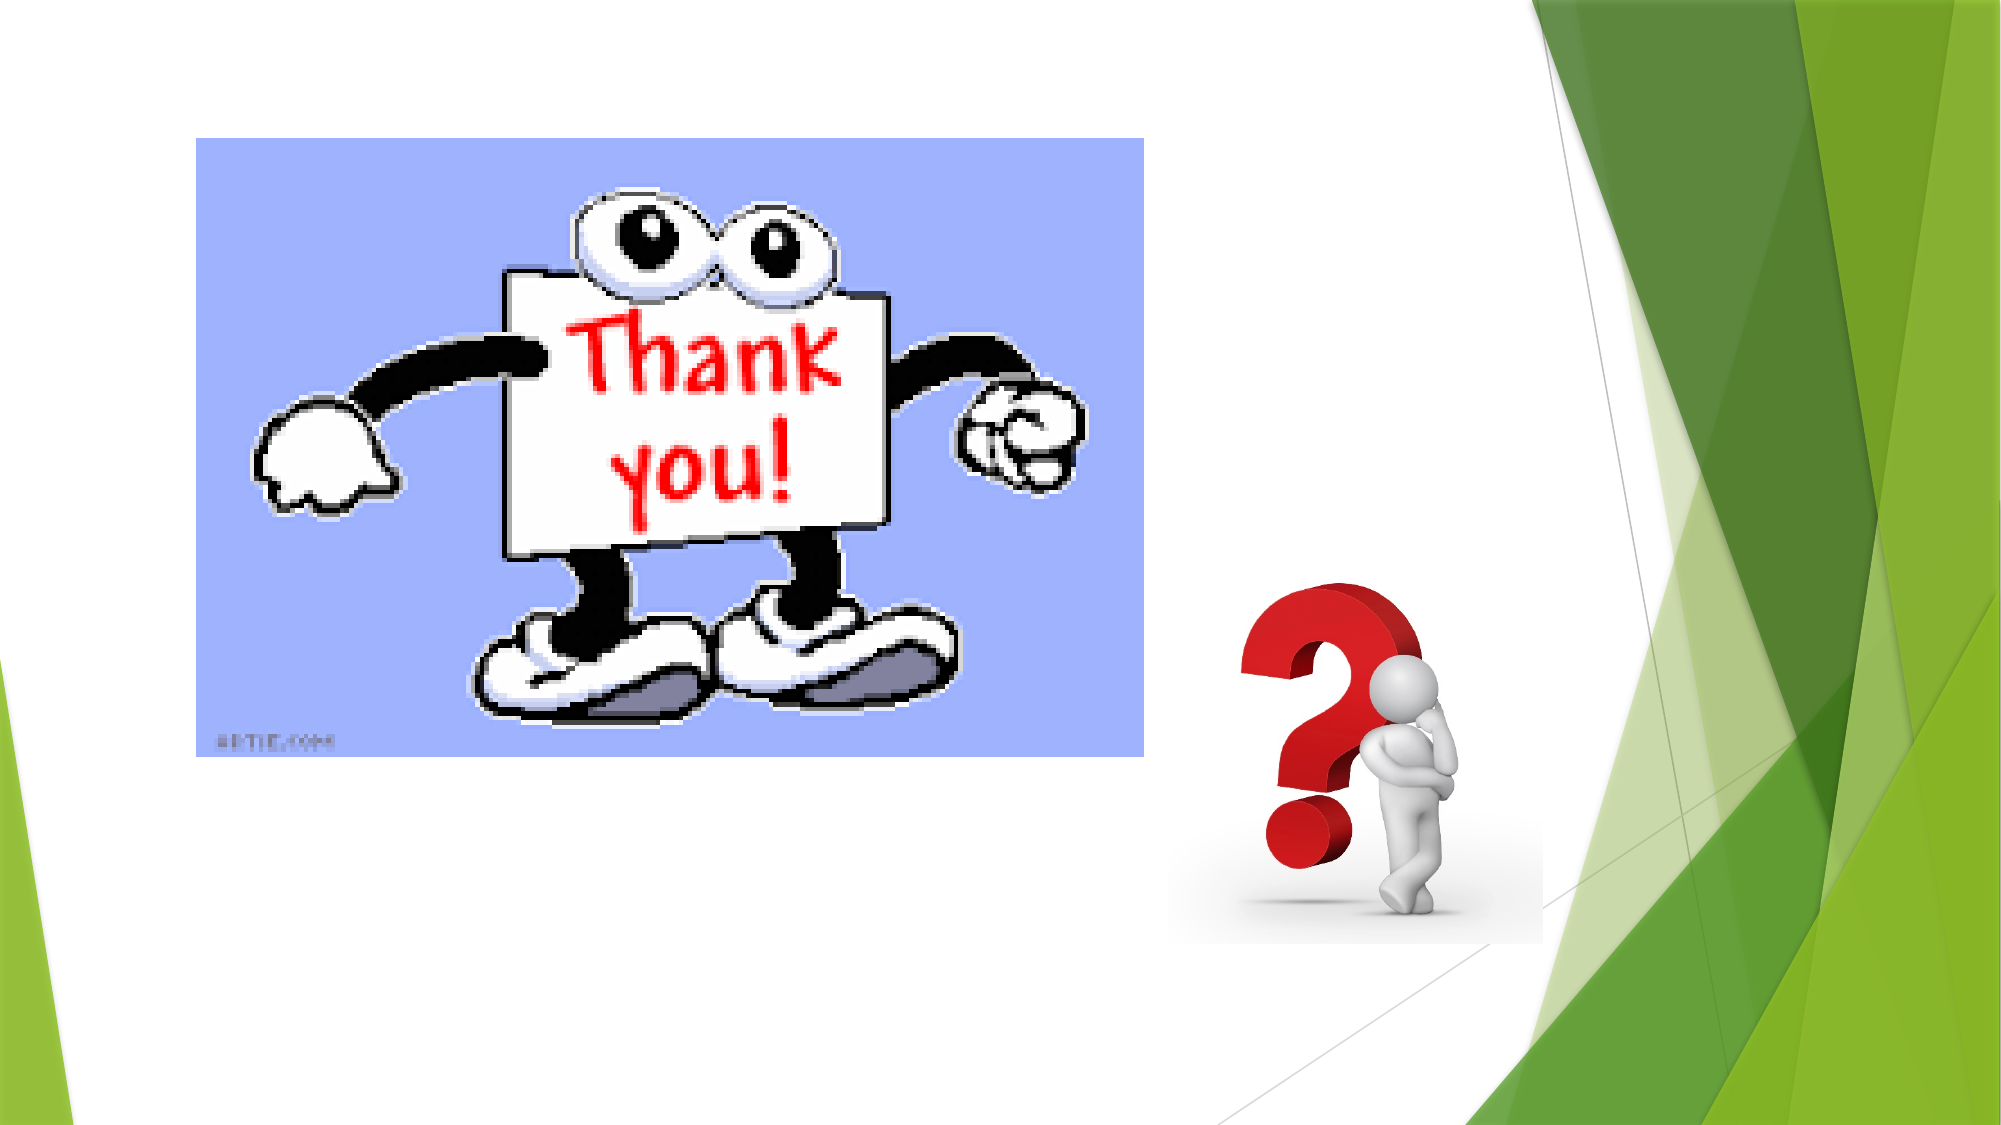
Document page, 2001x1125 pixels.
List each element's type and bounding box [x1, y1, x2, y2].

list [1168, 569, 1543, 945]
picture [195, 138, 1145, 758]
